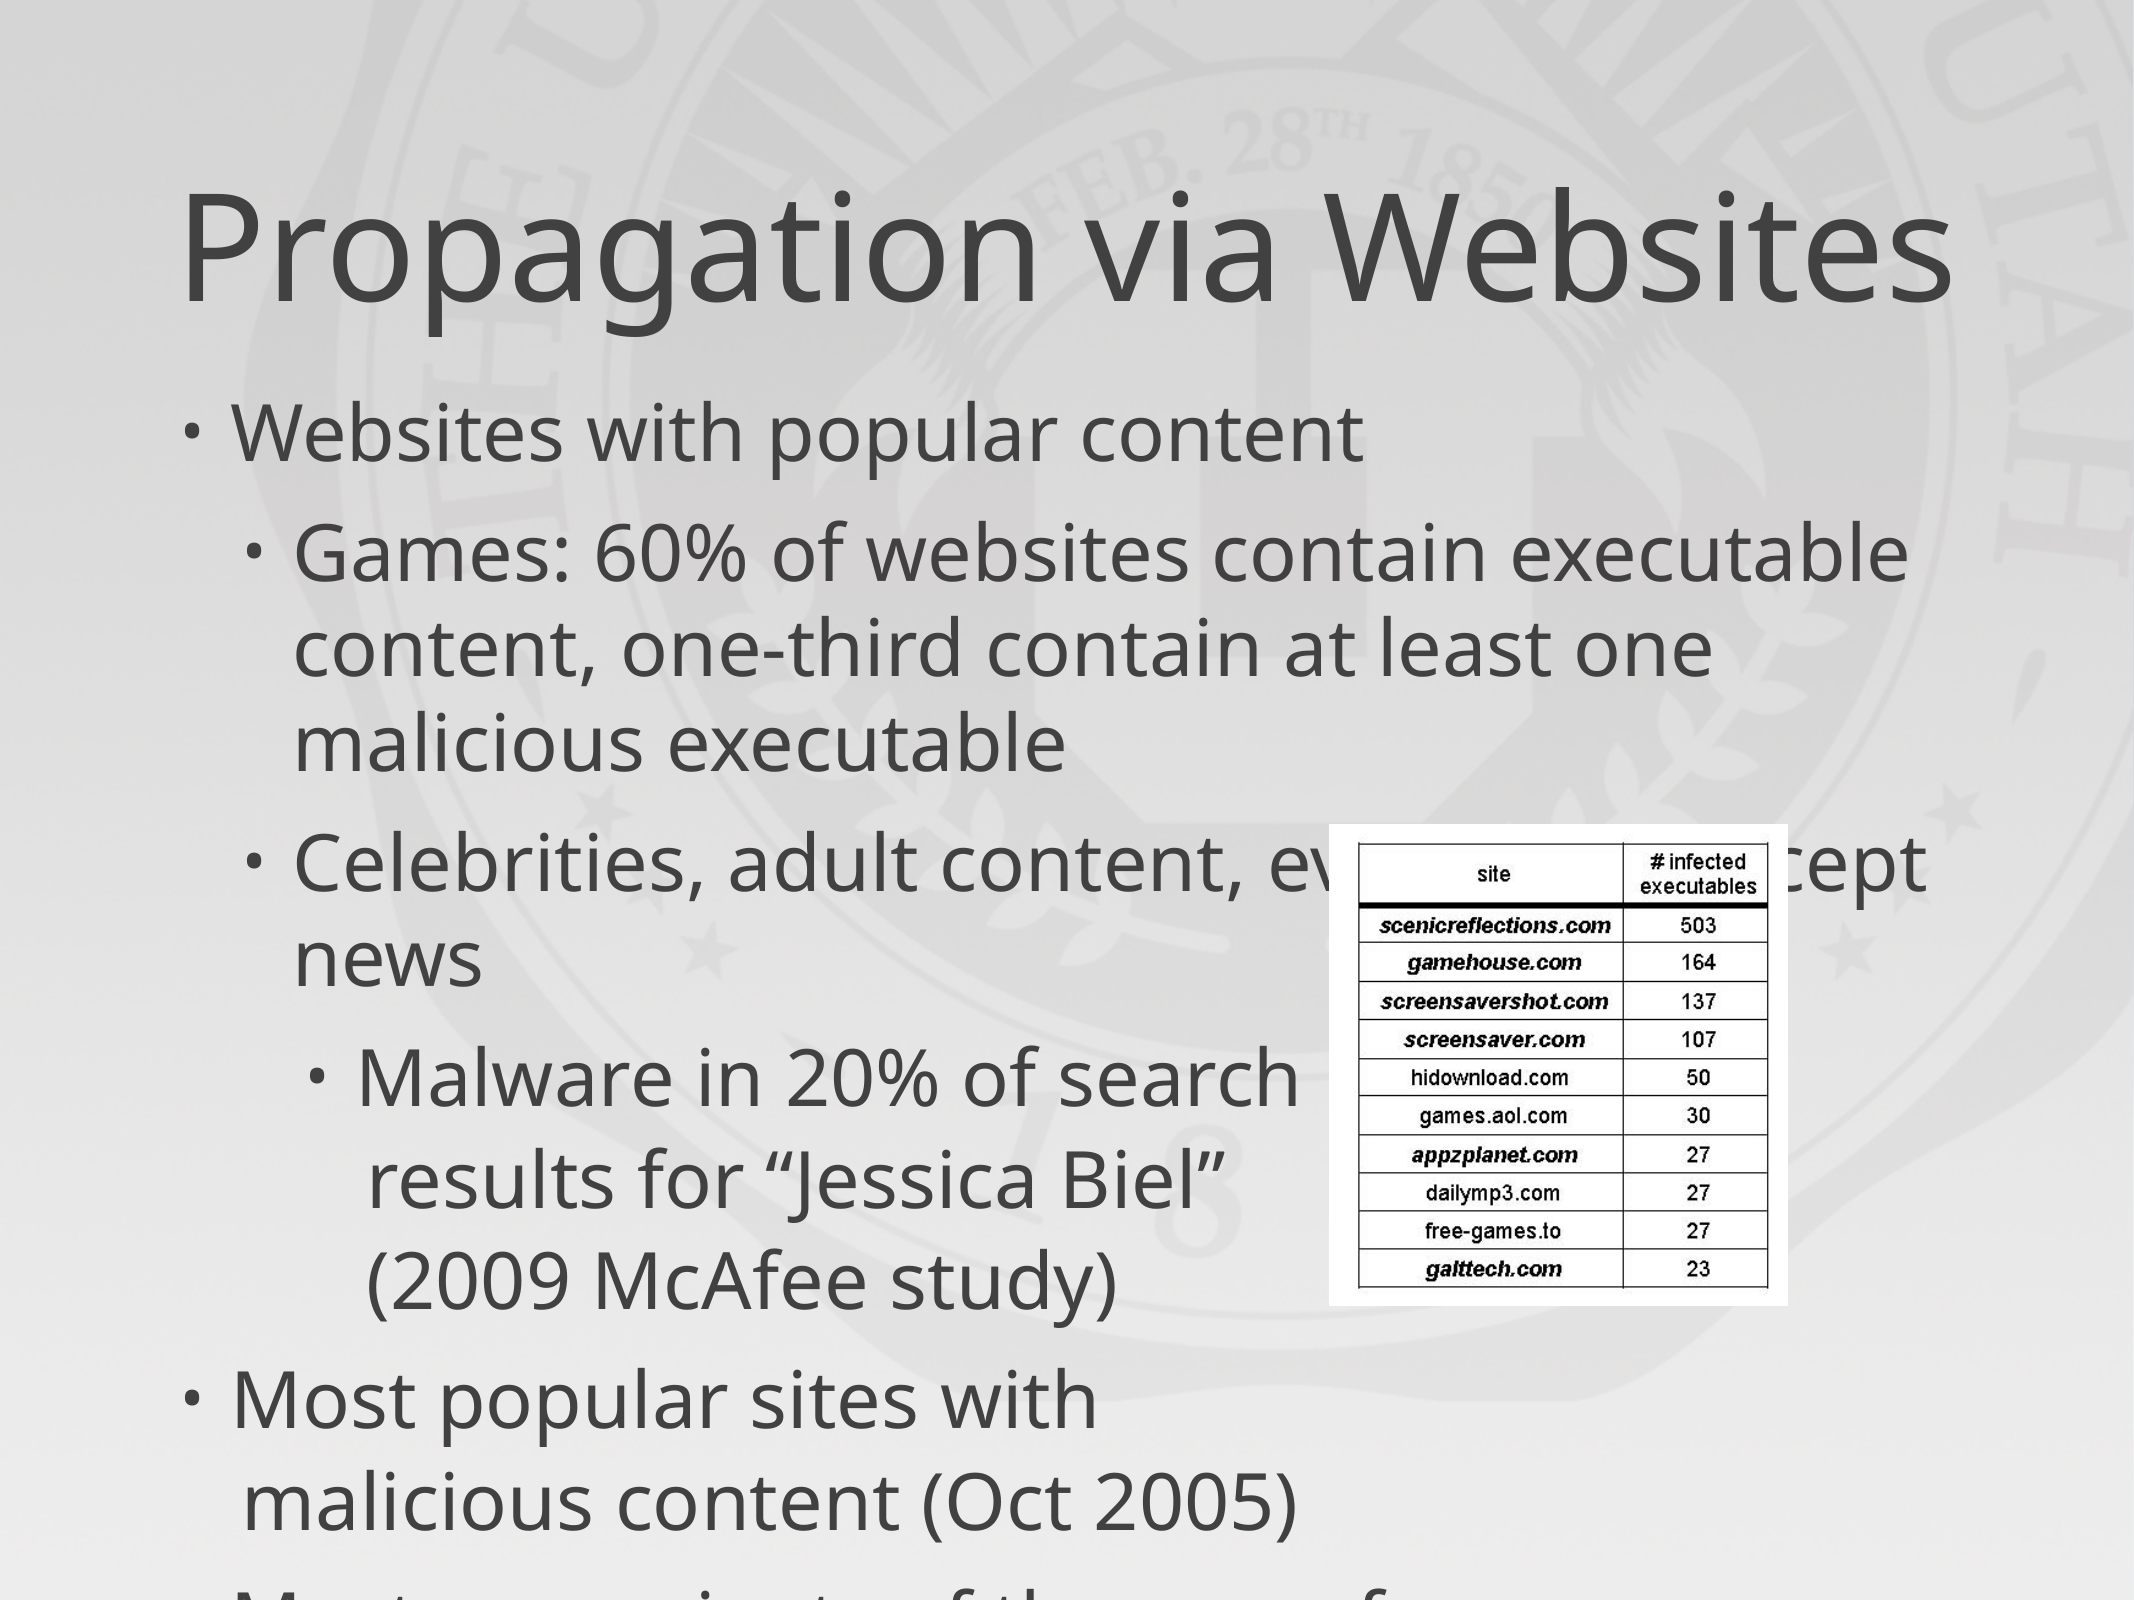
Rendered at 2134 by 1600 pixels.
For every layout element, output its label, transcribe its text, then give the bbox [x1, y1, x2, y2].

title Propagation via Websites [58, 41, 2075, 442]
list Websites with popular content Games: 60% of websites contain executable content, one-third contain at least one malicious executable Celebrities, adult content, everything except news Malware in 20% of search results for “Jessica Biel” (2009 McAfee study) Most popular sites with malicious content (Oct 2005) Most are variants of the same few applications [165, 375, 1968, 1531]
picture [0, 0, 2134, 1600]
